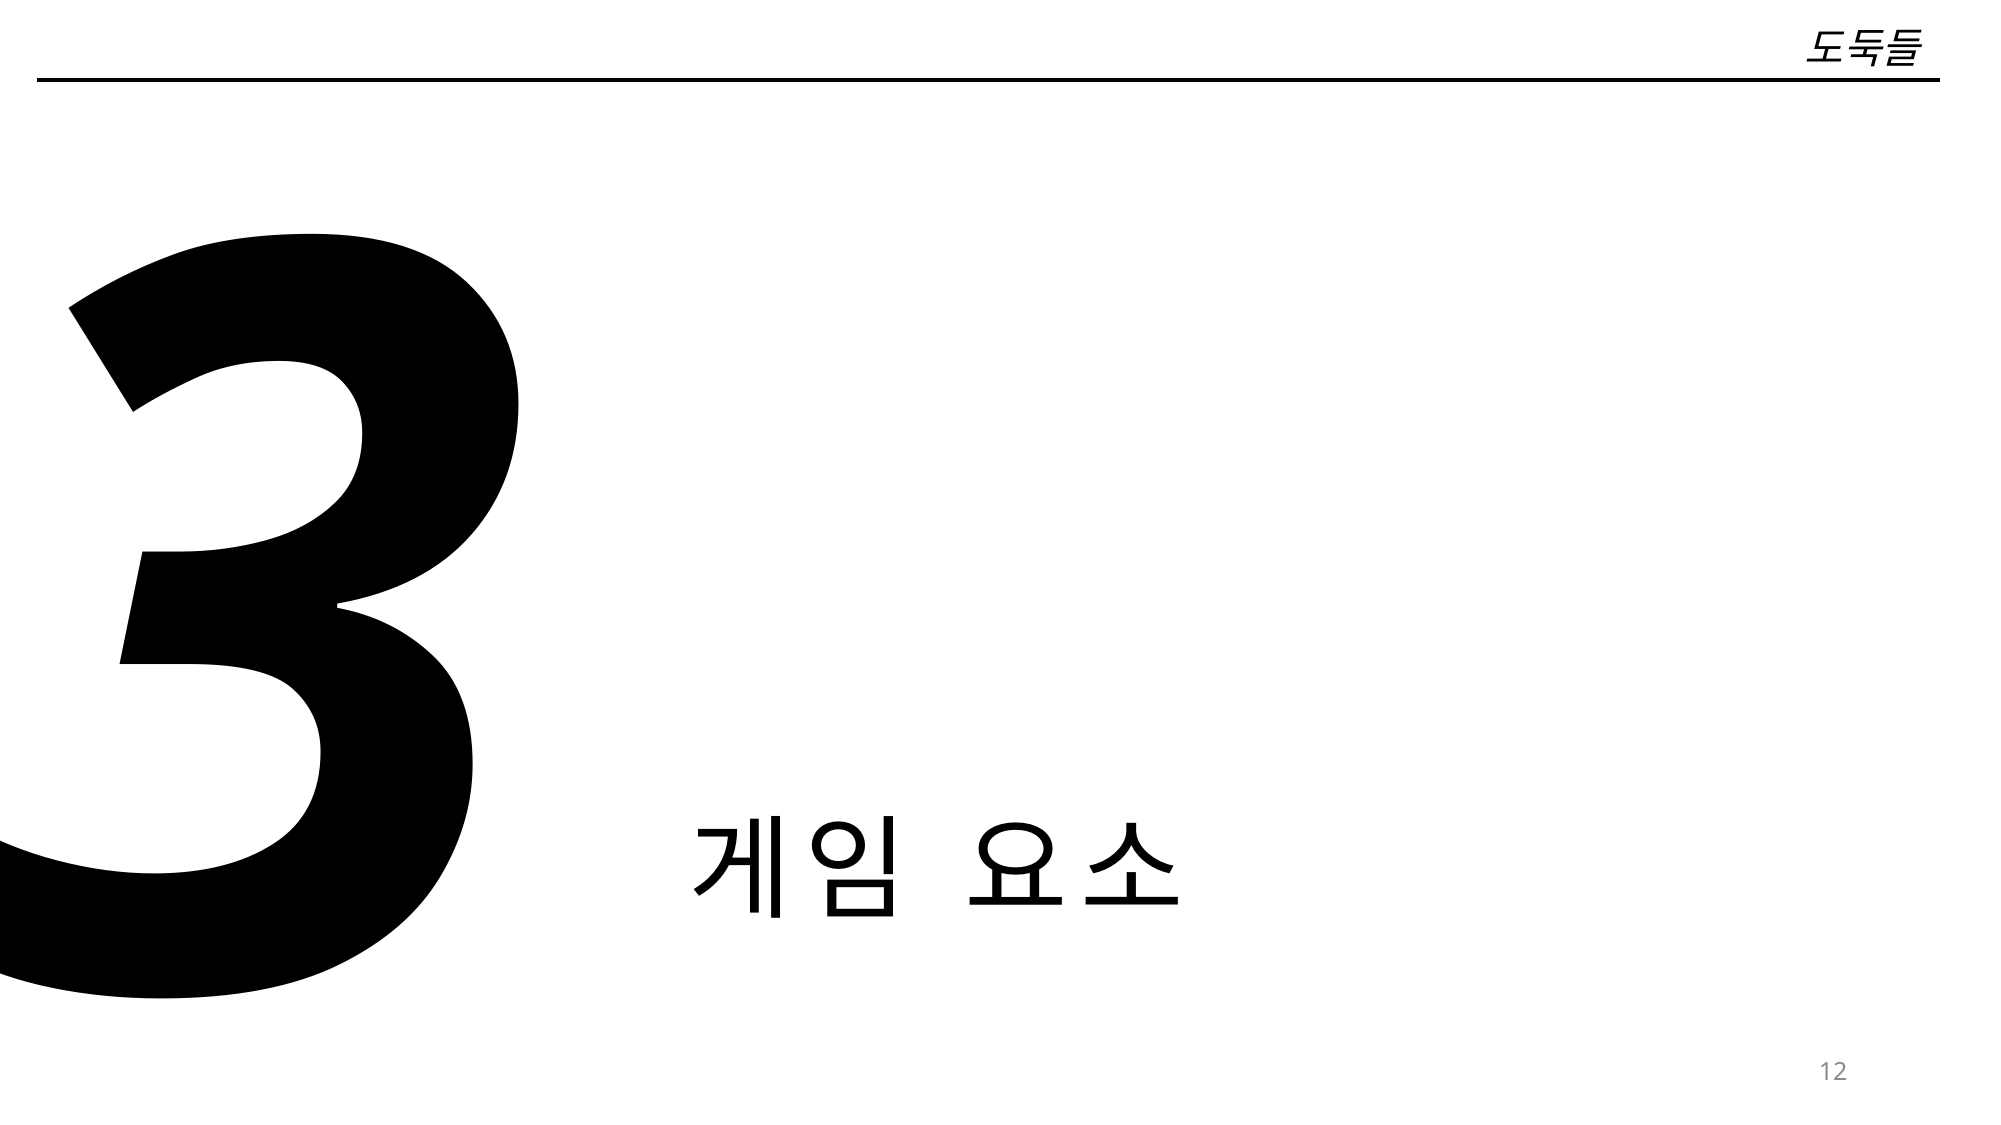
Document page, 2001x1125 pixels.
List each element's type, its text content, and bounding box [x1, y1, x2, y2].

text_box 도둑들 [1772, 19, 1953, 80]
slide_number 12 [1412, 1042, 1863, 1103]
text_box 게임 요소 [674, 789, 1200, 940]
text_box 3 [0, 0, 547, 1125]
